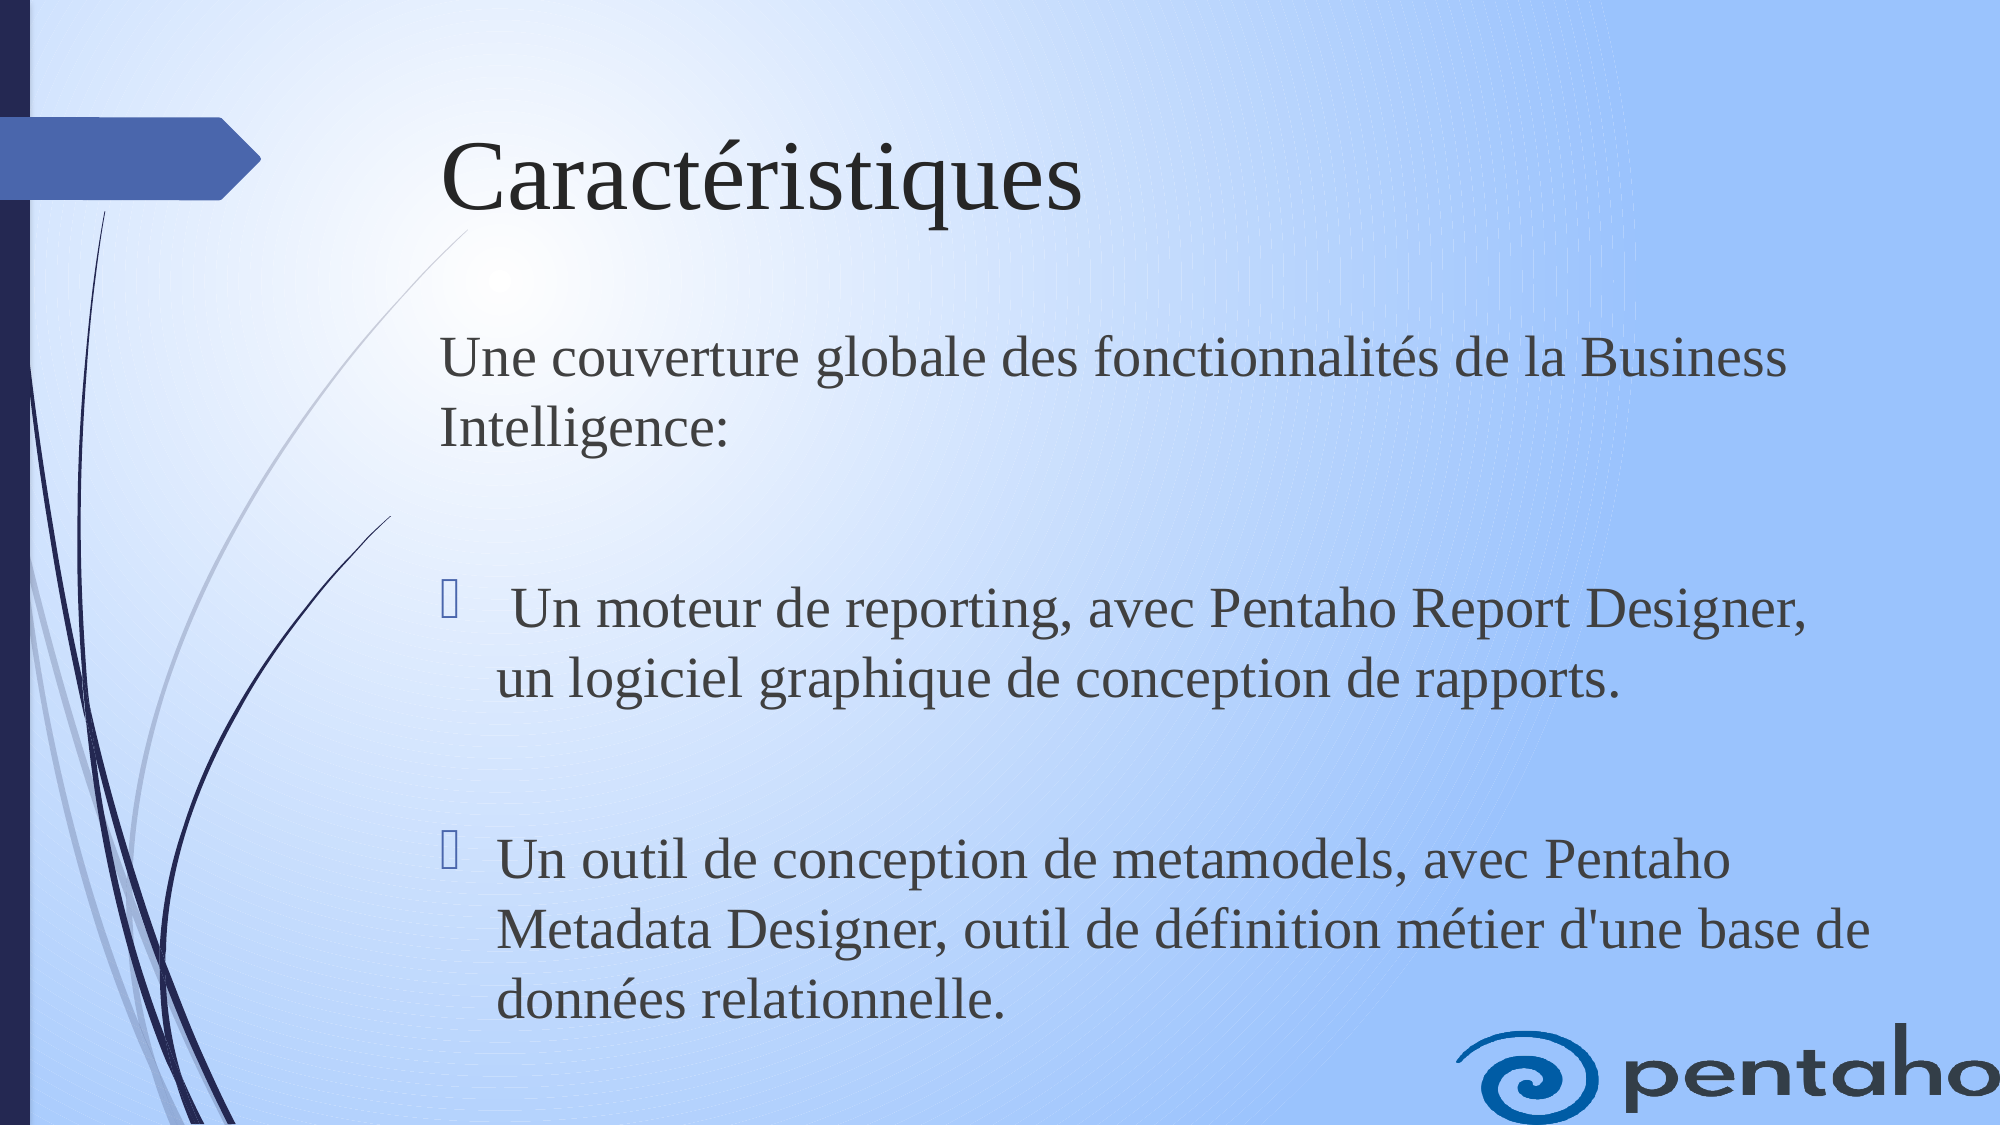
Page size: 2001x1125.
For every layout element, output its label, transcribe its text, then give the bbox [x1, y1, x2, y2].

title Caractéristiques [425, 102, 1888, 250]
picture [1456, 1022, 2000, 1125]
list Une couverture globale des fonctionnalités de la Business Intelligence: Un moteur de reporting, avec Pentaho Report Designer, un logiciel graphique de conception de rapports. Un outil de conception de metamodels, avec Pentaho Metadata Designer, outil de définition métier d'une base de données relationnelle. [424, 310, 1888, 1101]
